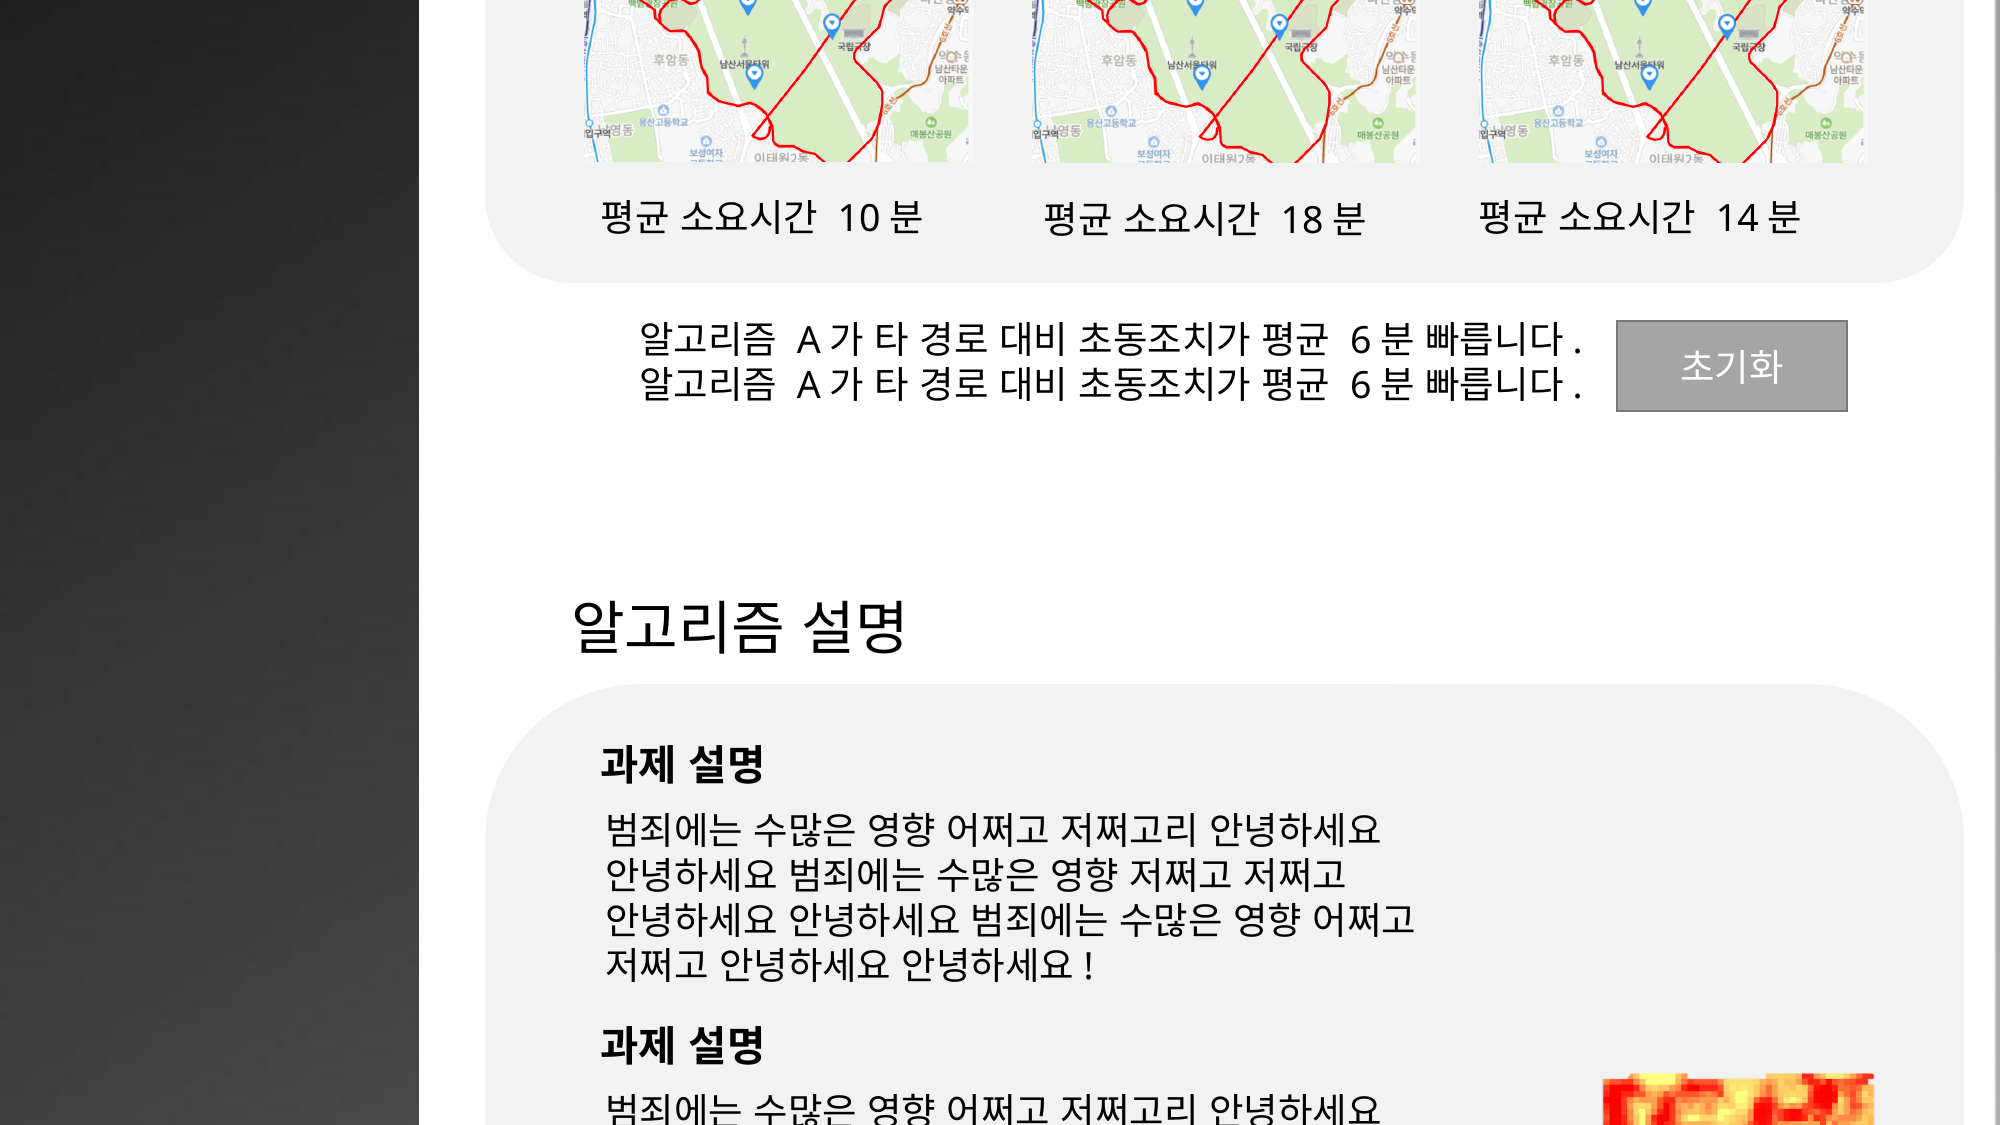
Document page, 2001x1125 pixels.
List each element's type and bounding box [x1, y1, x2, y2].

picture [1569, 1056, 1908, 1125]
text_box [0, 0, 2000, 1125]
picture [1031, 0, 1420, 163]
picture [584, 0, 973, 162]
picture [1479, 0, 1868, 163]
